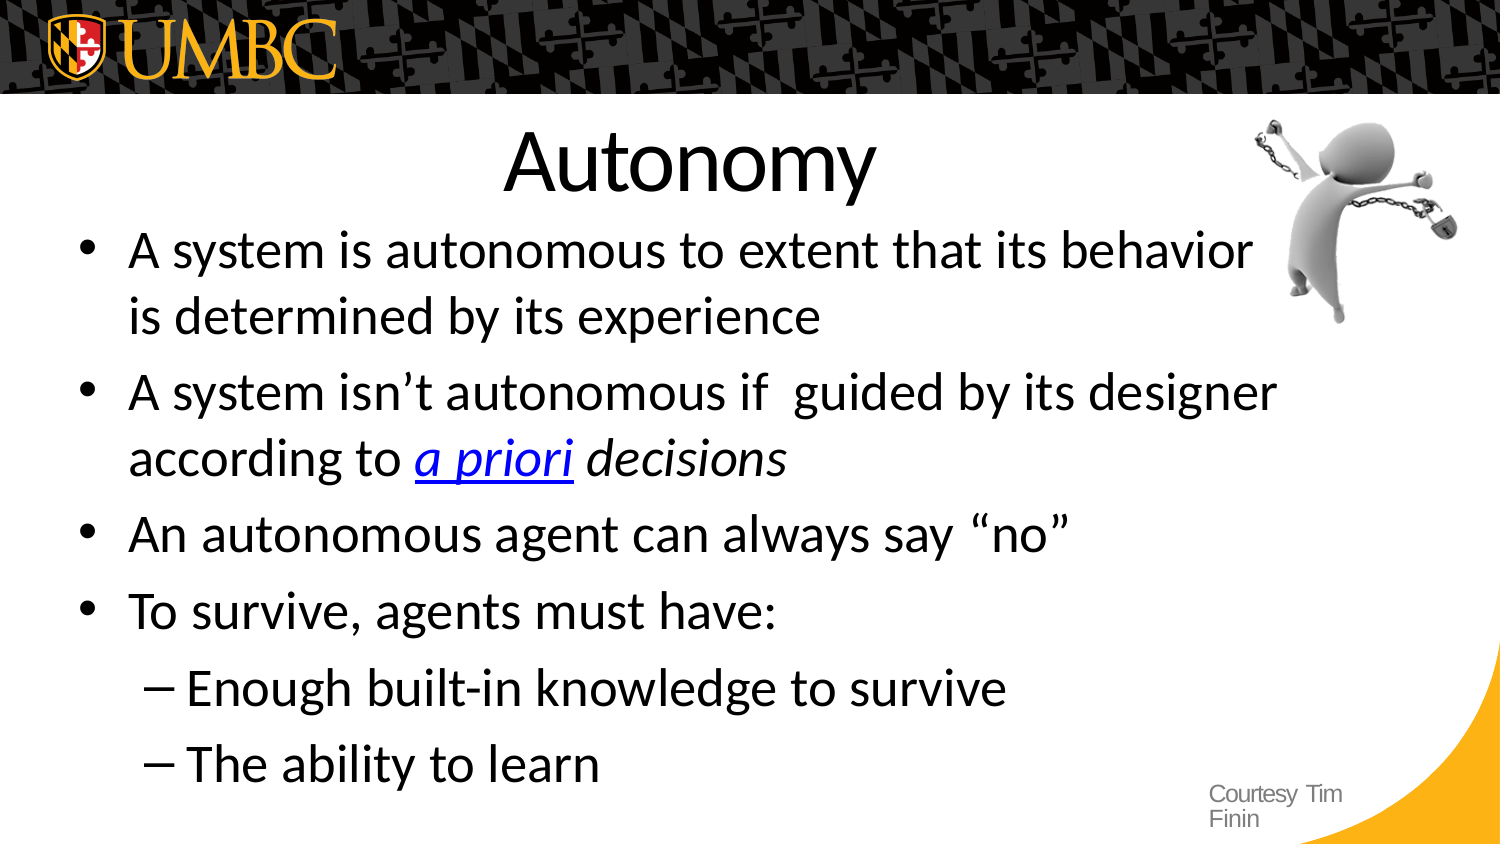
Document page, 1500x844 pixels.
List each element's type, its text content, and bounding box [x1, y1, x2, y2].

list A system is autonomous to extent that its behavior is determined by its experience A system isn’t autonomous if guided by its designer according to a priori decisions An autonomous agent can always say “no” To survive, agents must have: Enough built-in knowledge to survive The ability to learn [63, 206, 1303, 808]
title Autonomy [388, 82, 991, 206]
text_box Courtesy Tim Finin [1207, 782, 1399, 833]
picture [1299, 639, 1500, 844]
picture [1254, 119, 1458, 325]
picture [0, 0, 1500, 94]
